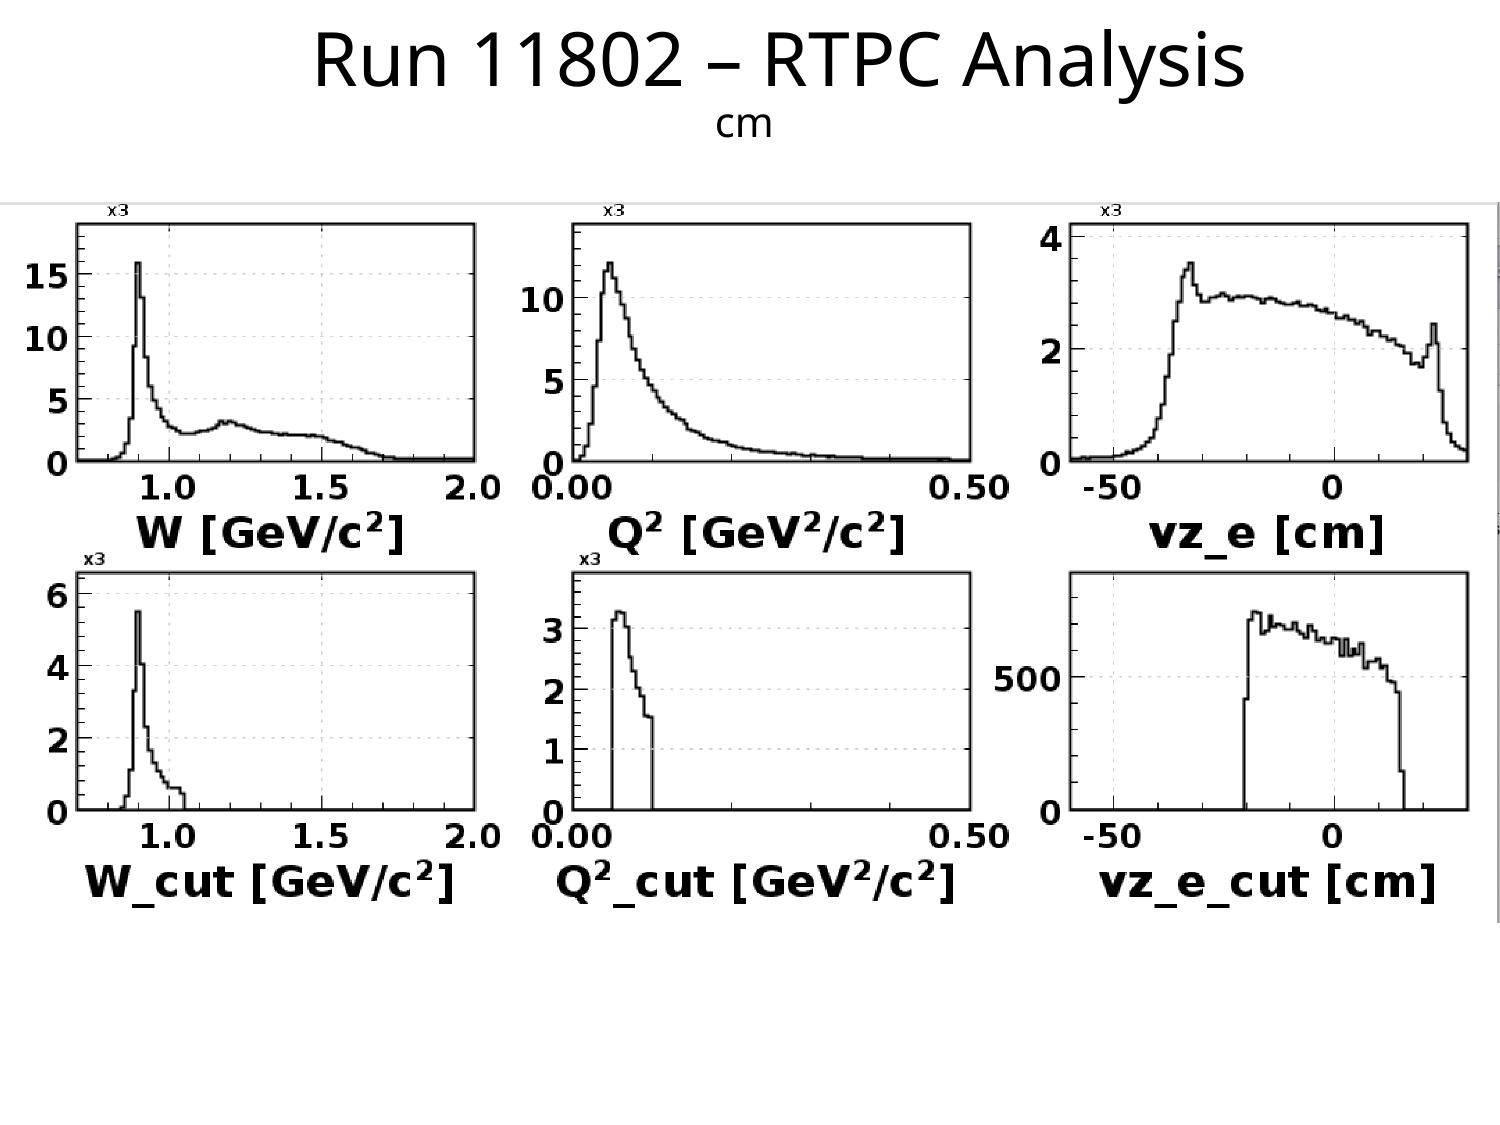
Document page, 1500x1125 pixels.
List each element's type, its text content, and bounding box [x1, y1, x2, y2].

text_box Run 11802 – RTPC Analysis [297, 4, 1263, 109]
picture [0, 201, 1500, 923]
